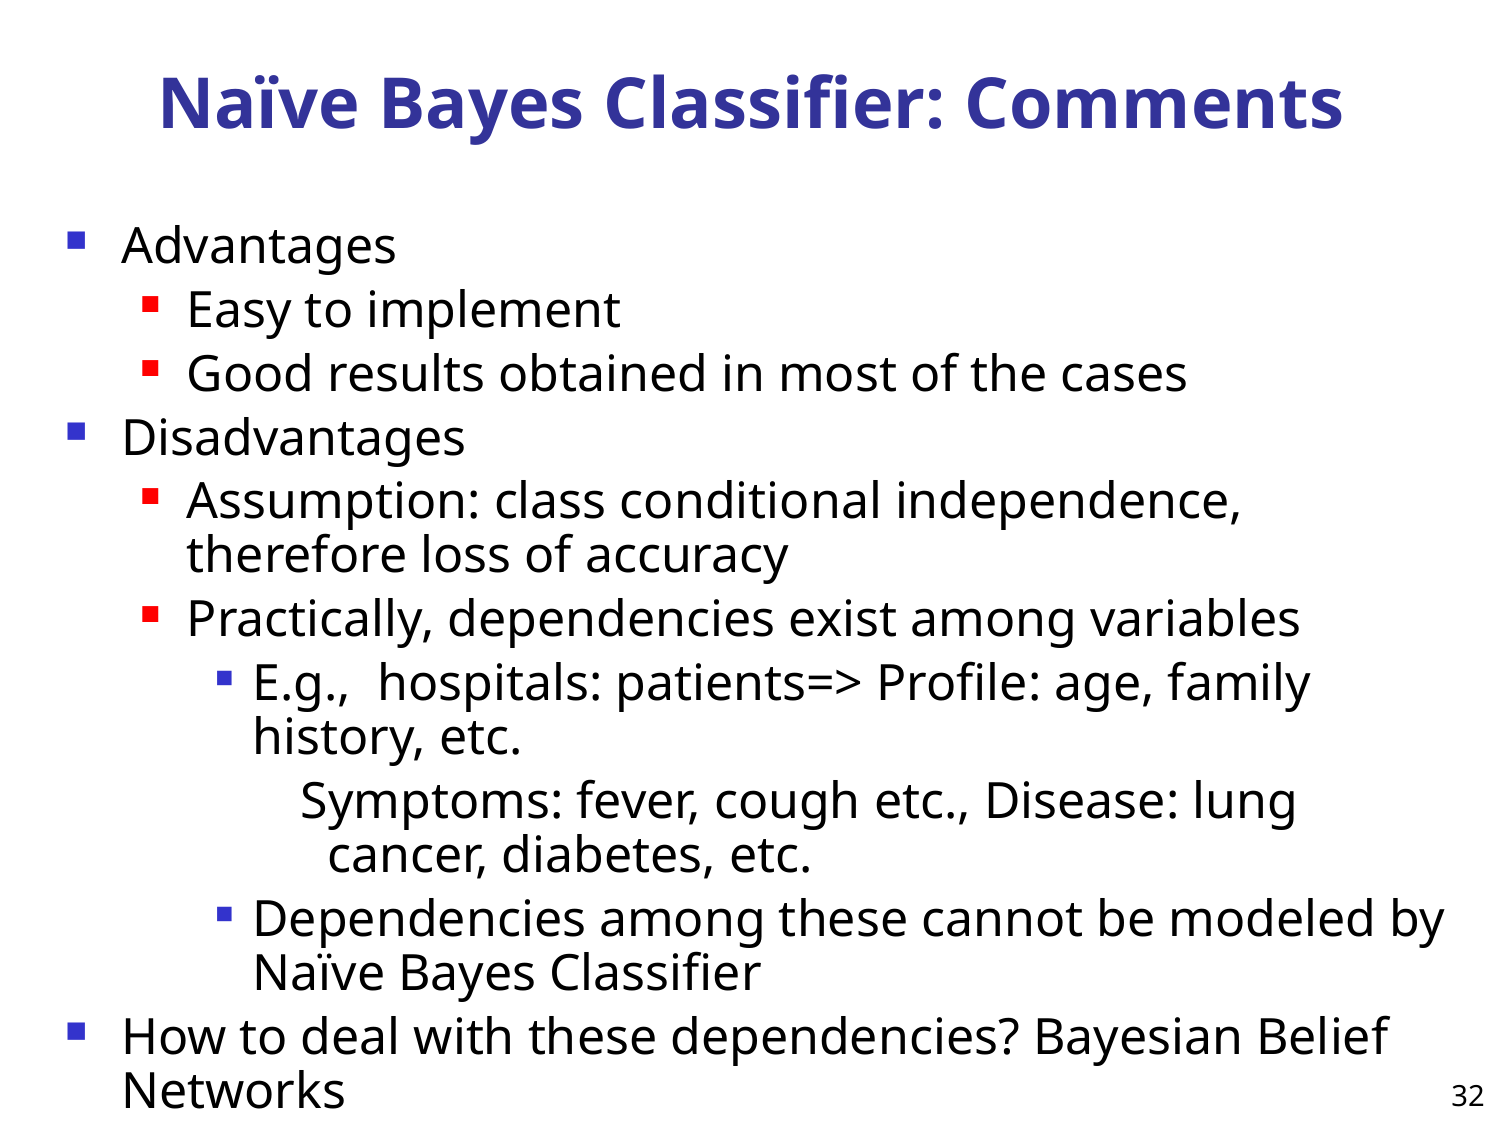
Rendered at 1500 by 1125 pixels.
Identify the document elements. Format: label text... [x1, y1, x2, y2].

list Advantages Easy to implement Good results obtained in most of the cases Disadvantages Assumption: class conditional independence, therefore loss of accuracy Practically, dependencies exist among variables E.g., hospitals: patients=> Profile: age, family history, etc. Symptoms: fever, cough etc., Disease: lung cancer, diabetes, etc. Dependencies among these cannot be modeled by Naïve Bayes Classifier How to deal with these dependencies? Bayesian Belief Networks [49, 212, 1463, 1051]
title Naïve Bayes Classifier: Comments [1, 49, 1500, 151]
slide_number 32 [1187, 1049, 1500, 1125]
